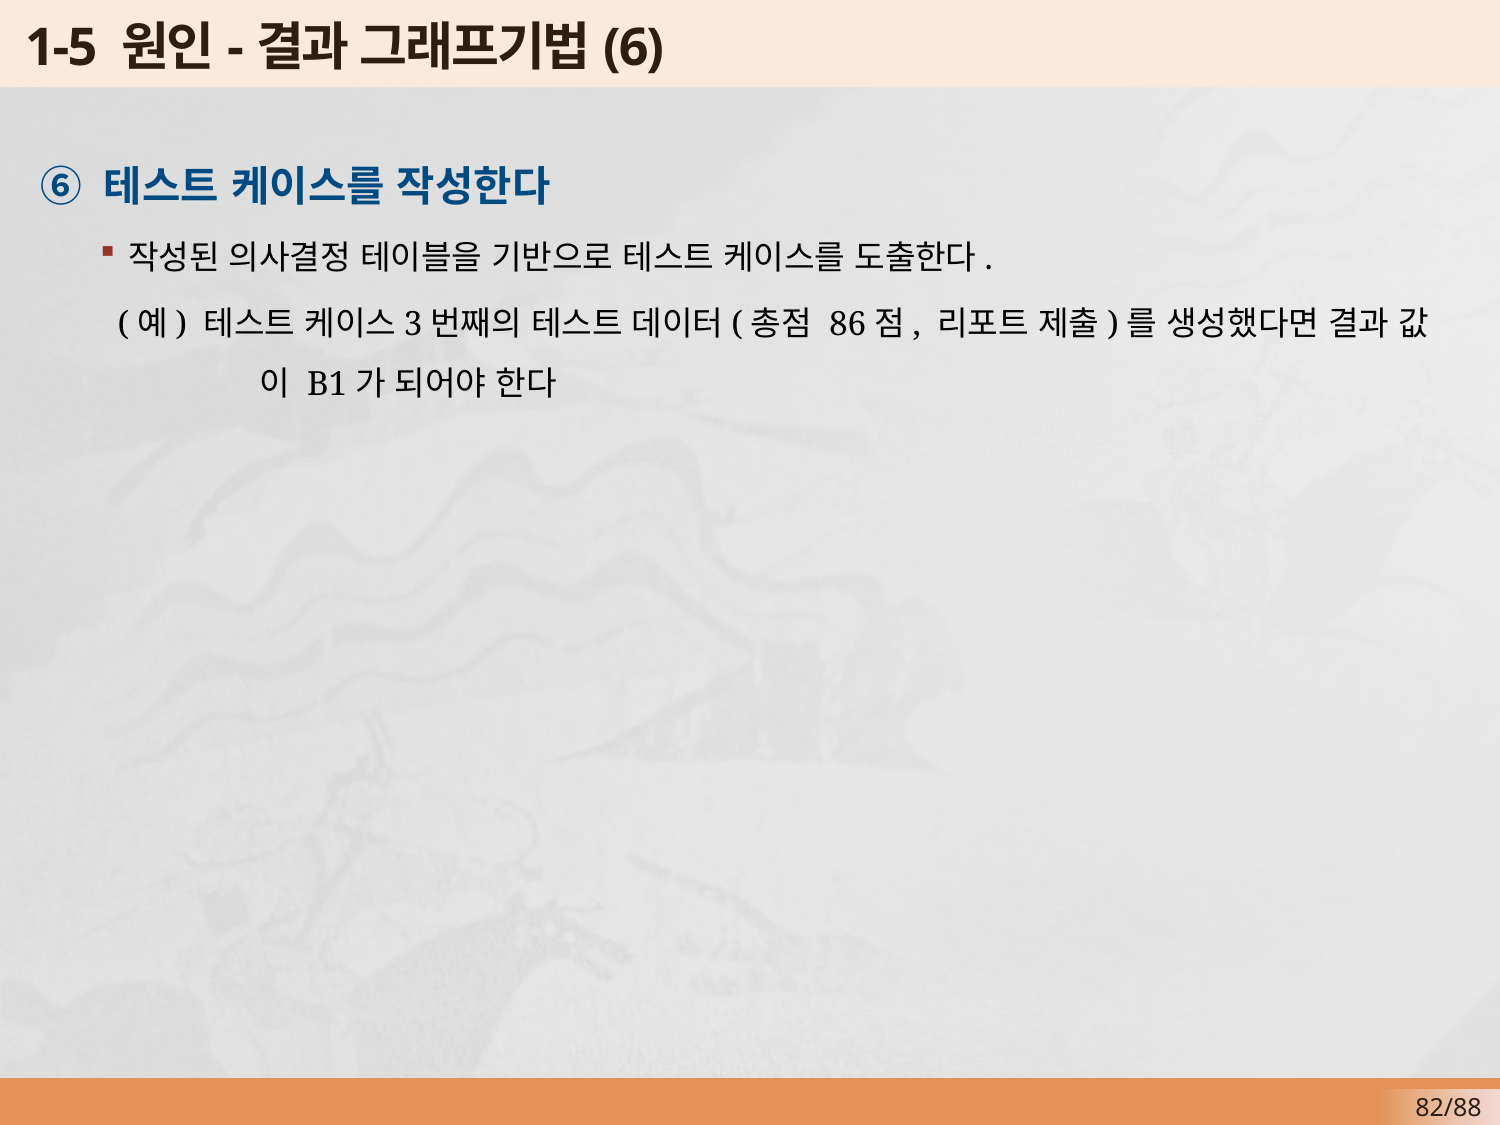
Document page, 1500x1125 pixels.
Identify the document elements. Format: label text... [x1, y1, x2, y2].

title 1-5 원인-결과 그래프기법(6) [10, 5, 1288, 84]
list ⑥ 테스트 케이스를 작성한다 작성된 의사결정 테이블을 기반으로 테스트 케이스를 도출한다. (예) 테스트 케이스3번째의 테스트 데이터(총점 86점, 리포트 제출)를 생성했다면 결과 값 이 B1가 되어야 한다 [10, 126, 1481, 1094]
